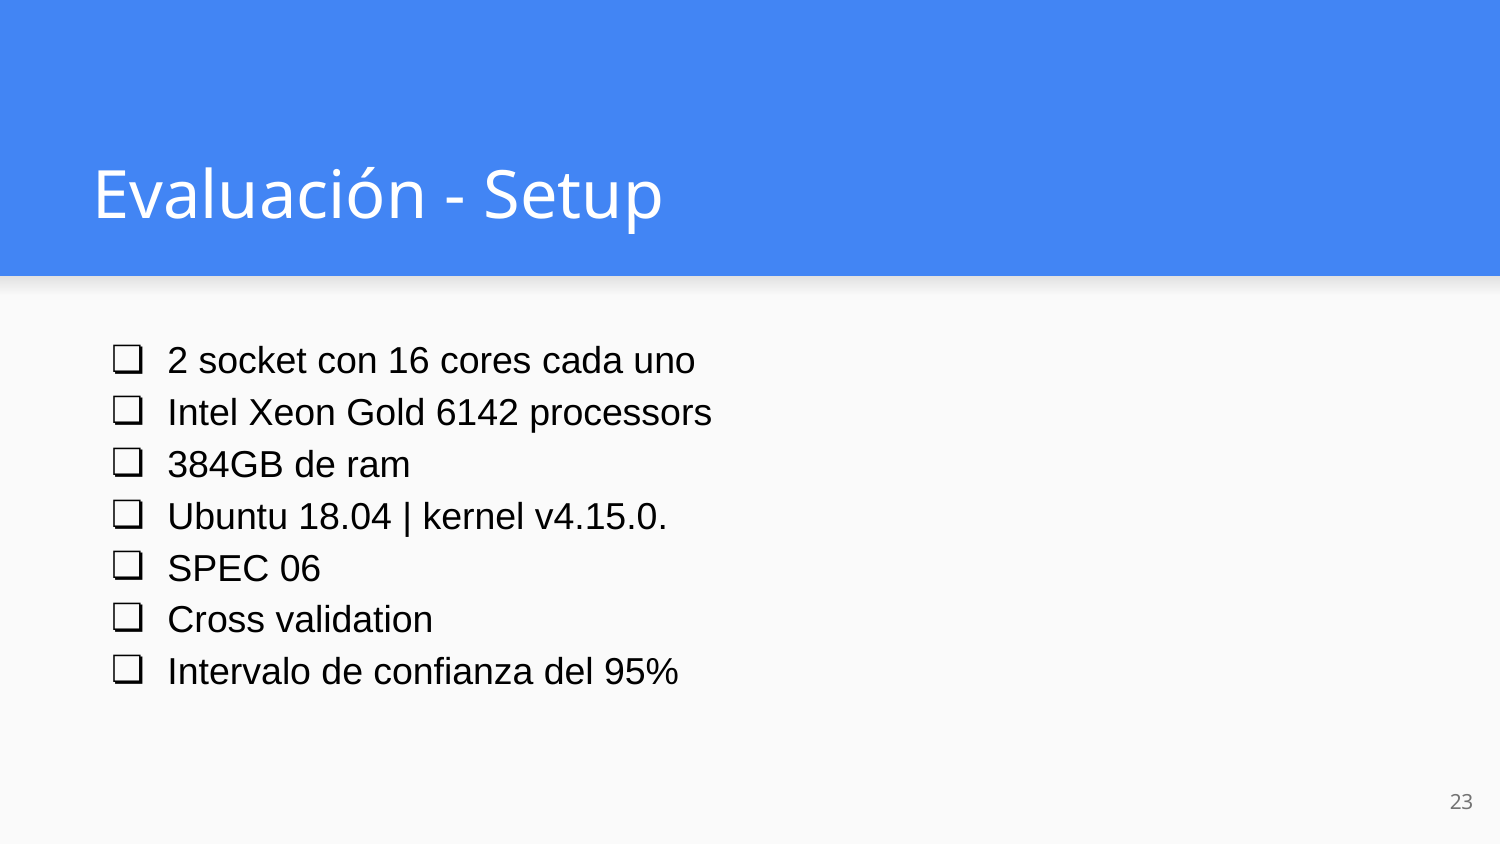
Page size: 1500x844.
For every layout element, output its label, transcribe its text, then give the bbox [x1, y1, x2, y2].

slide_number ‹#› [1398, 770, 1489, 835]
list 2 socket con 16 cores cada uno Intel Xeon Gold 6142 processors 384GB de ram Ubuntu 18.04 | kernel v4.15.0. SPEC 06 Cross validation Intervalo de confianza del 95% [77, 314, 1427, 760]
title Evaluación - Setup [77, 121, 1427, 248]
